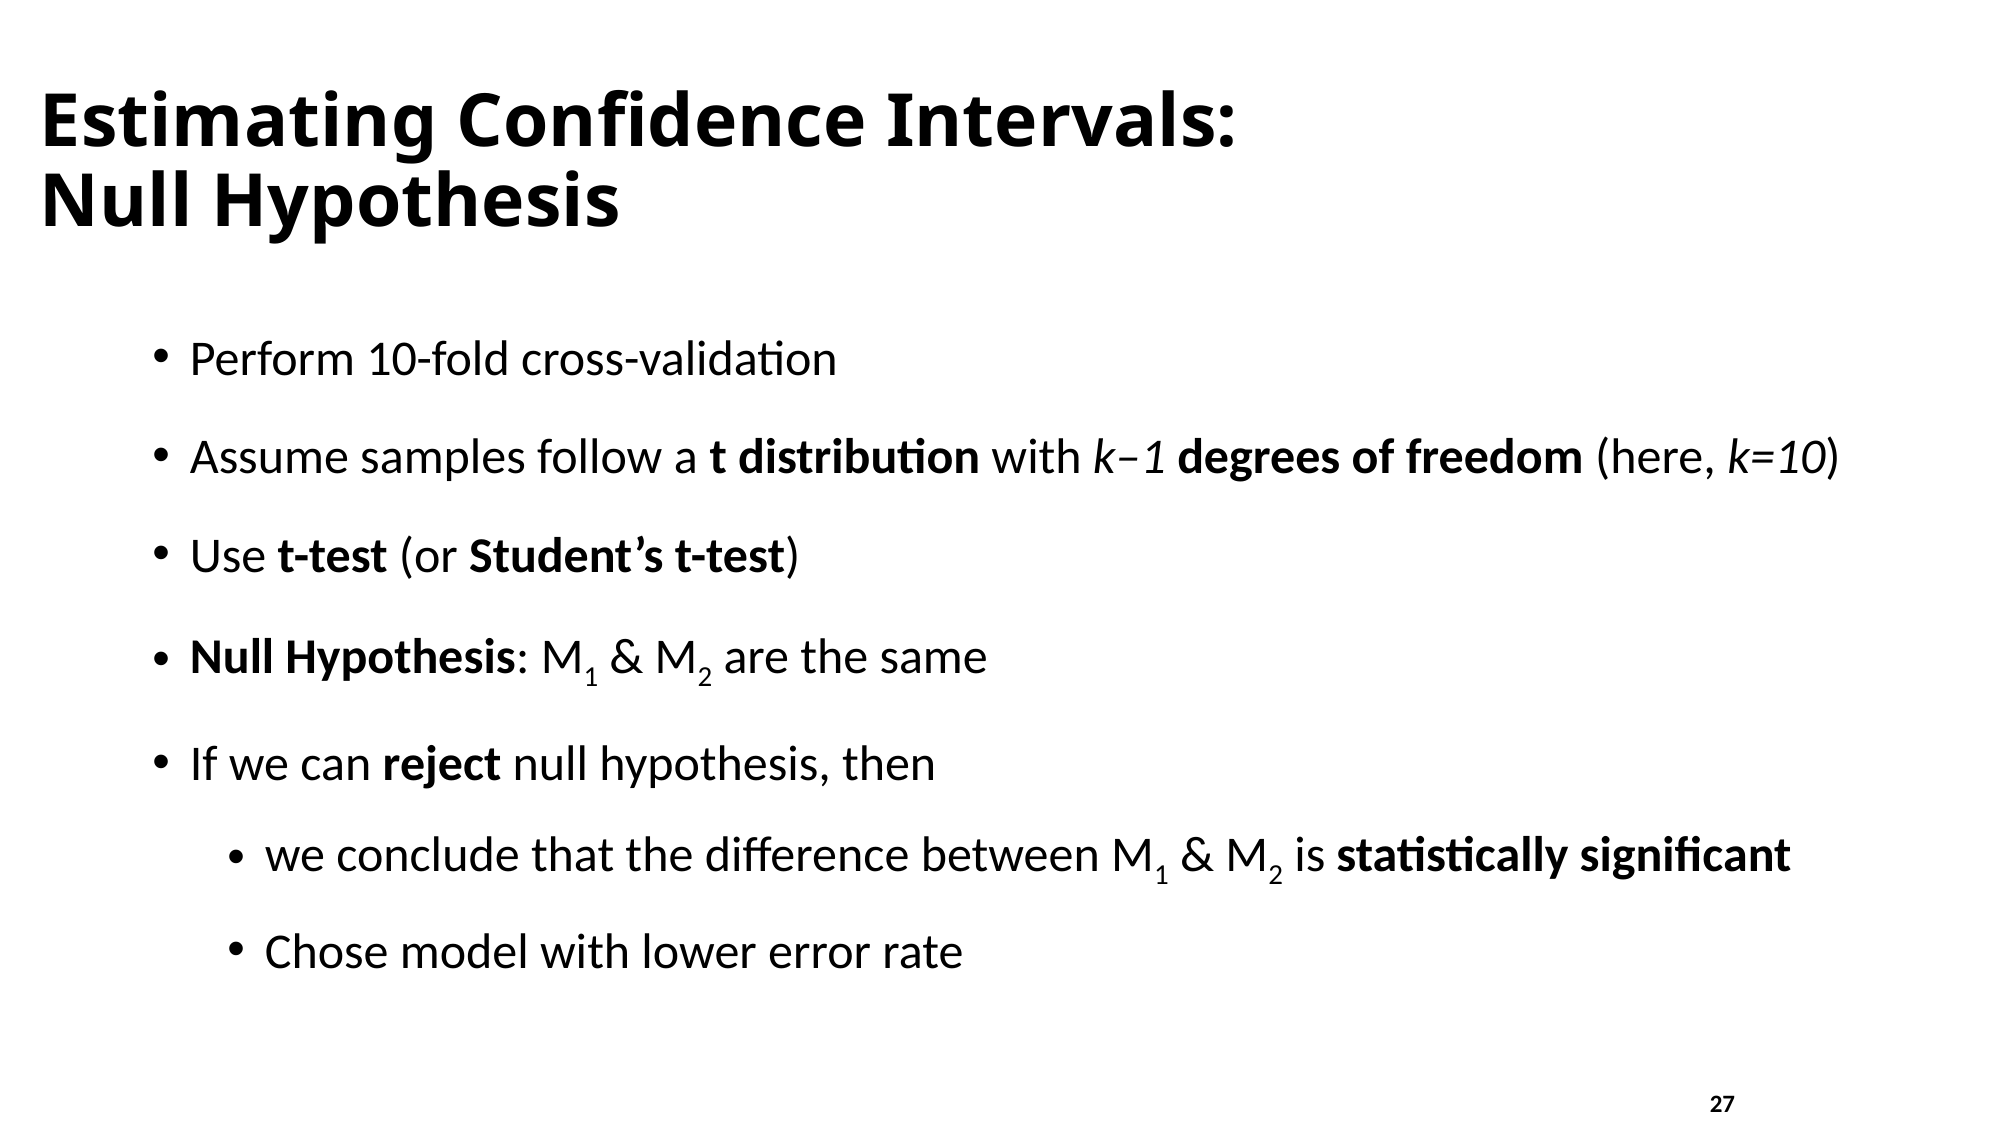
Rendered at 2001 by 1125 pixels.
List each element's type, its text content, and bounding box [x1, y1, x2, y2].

title Estimating Confidence Intervals: Null Hypothesis [24, 75, 2000, 251]
list Perform 10-fold cross-validation Assume samples follow a t distribution with k–1 degrees of freedom (here, k=10) Use t-test (or Student’s t-test) Null Hypothesis: M1 & M2 are the same If we can reject null hypothesis, then we conclude that the difference between M1 & M2 is statistically significant Chose model with lower error rate [137, 299, 1863, 1014]
text_box 27 [1437, 1062, 1750, 1125]
